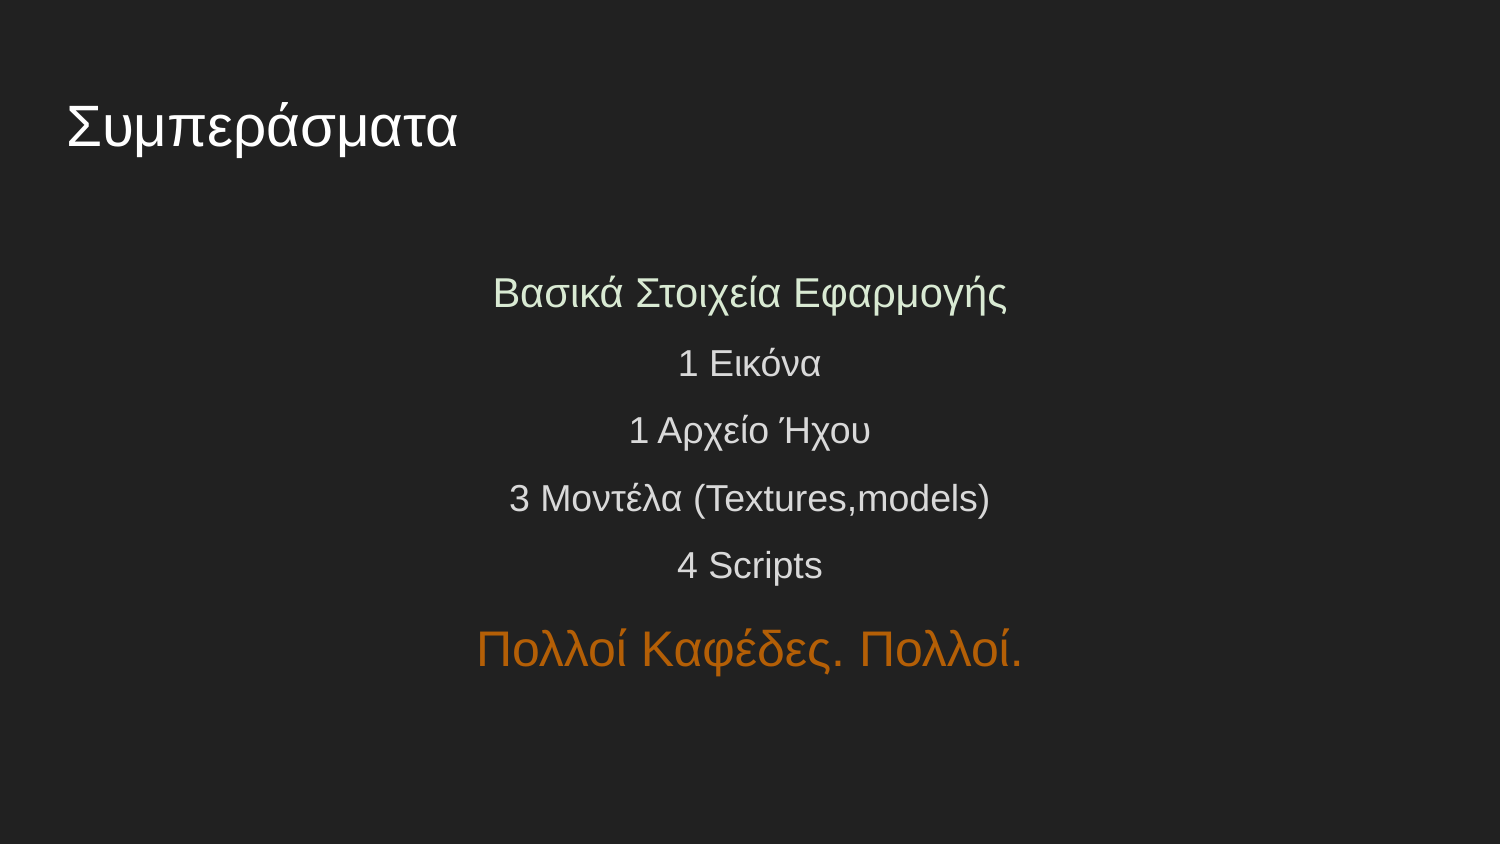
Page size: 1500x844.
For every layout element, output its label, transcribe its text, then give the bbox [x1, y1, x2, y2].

list Βασικά Στοιχεία Εφαρμογής 1 Εικόνα 1 Αρχείο Ήχου 3 Μοντέλα (Textures,models) 4 Scripts Πολλοί Καφέδες. Πολλοί. [51, 226, 1449, 787]
title Συμπεράσματα [51, 72, 1449, 167]
